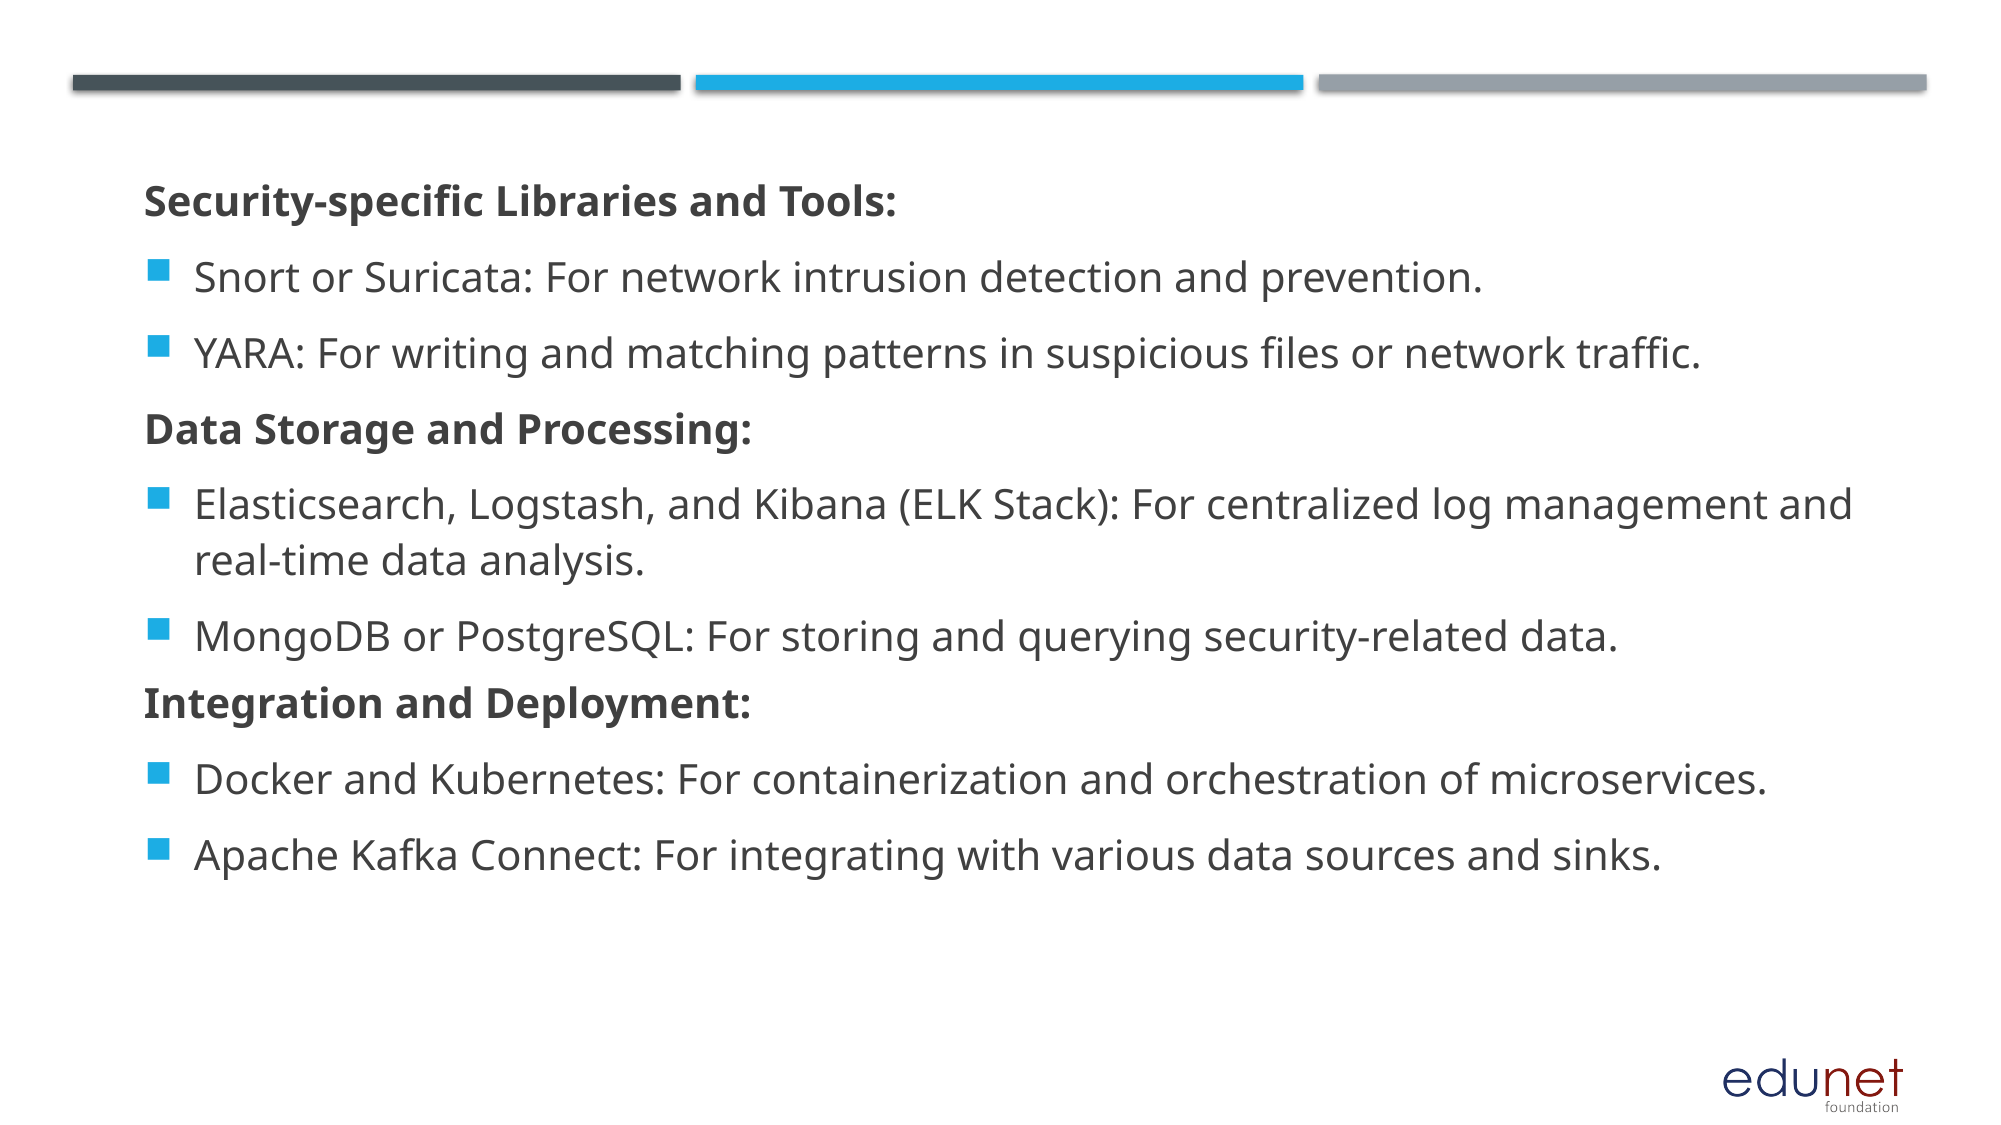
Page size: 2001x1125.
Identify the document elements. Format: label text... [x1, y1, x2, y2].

picture [1719, 1056, 1905, 1116]
list Security-specific Libraries and Tools: Snort or Suricata: For network intrusion detection and prevention. YARA: For writing and matching patterns in suspicious files or network traffic. Data Storage and Processing: Elasticsearch, Logstash, and Kibana (ELK Stack): For centralized log management and real-time data analysis. MongoDB or PostgreSQL: For storing and querying security-related data. Integration and Deployment: Docker and Kubernetes: For containerization and orchestration of microservices. Apache Kafka Connect: For integrating with various data sources and sinks. [128, 93, 1941, 1032]
